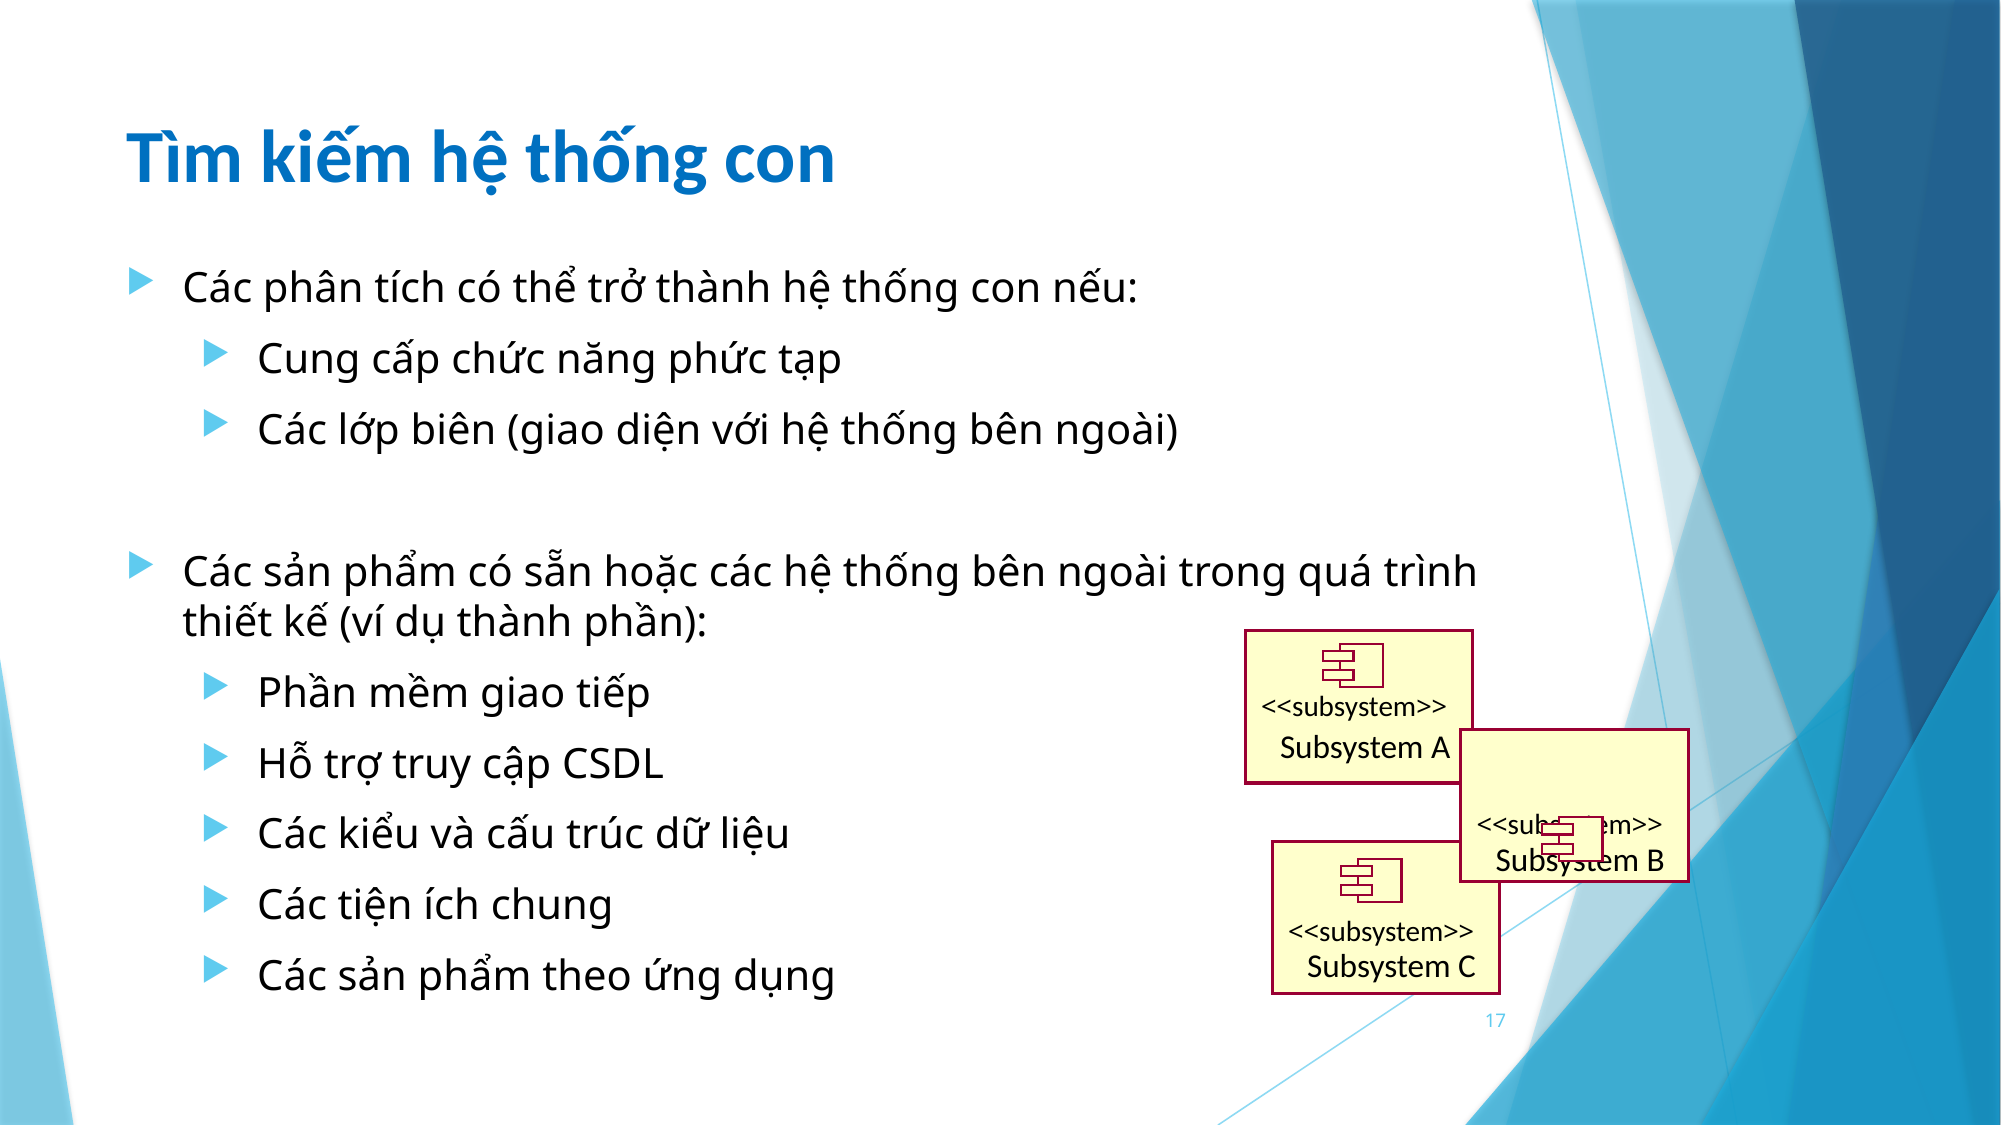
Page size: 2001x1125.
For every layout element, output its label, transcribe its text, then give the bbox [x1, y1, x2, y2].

text_box <<subsystem>> [1288, 912, 1475, 948]
text_box Subsystem C [1307, 943, 1477, 984]
text_box Subsystem A [1280, 724, 1451, 765]
text_box Subsystem B [1495, 838, 1666, 879]
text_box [1322, 643, 1384, 688]
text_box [1340, 858, 1403, 903]
text_box [1460, 729, 1689, 882]
text_box <<subsystem>> [1261, 687, 1448, 723]
text_box <<subsystem>> [1476, 805, 1663, 841]
list Các phân tích có thể trở thành hệ thống con nếu: Cung cấp chức năng phức tạp Các lớp biên (giao diện với hệ thống bên ngoài) Các sản phẩm có sẵn hoặc các hệ thống bên ngoài trong quá trình thiết kế (ví dụ thành phần): Phần mềm giao tiếp Hỗ trợ truy cập CSDL Các kiểu và cấu trúc dữ liệu Các tiện ích chung Các sản phẩm theo ứng dụng [111, 253, 1522, 992]
slide_number 17 [1409, 991, 1522, 1051]
title Tìm kiếm hệ thống con [111, 99, 1522, 253]
text_box [1272, 841, 1500, 994]
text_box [1541, 816, 1604, 862]
text_box [1245, 630, 1473, 783]
